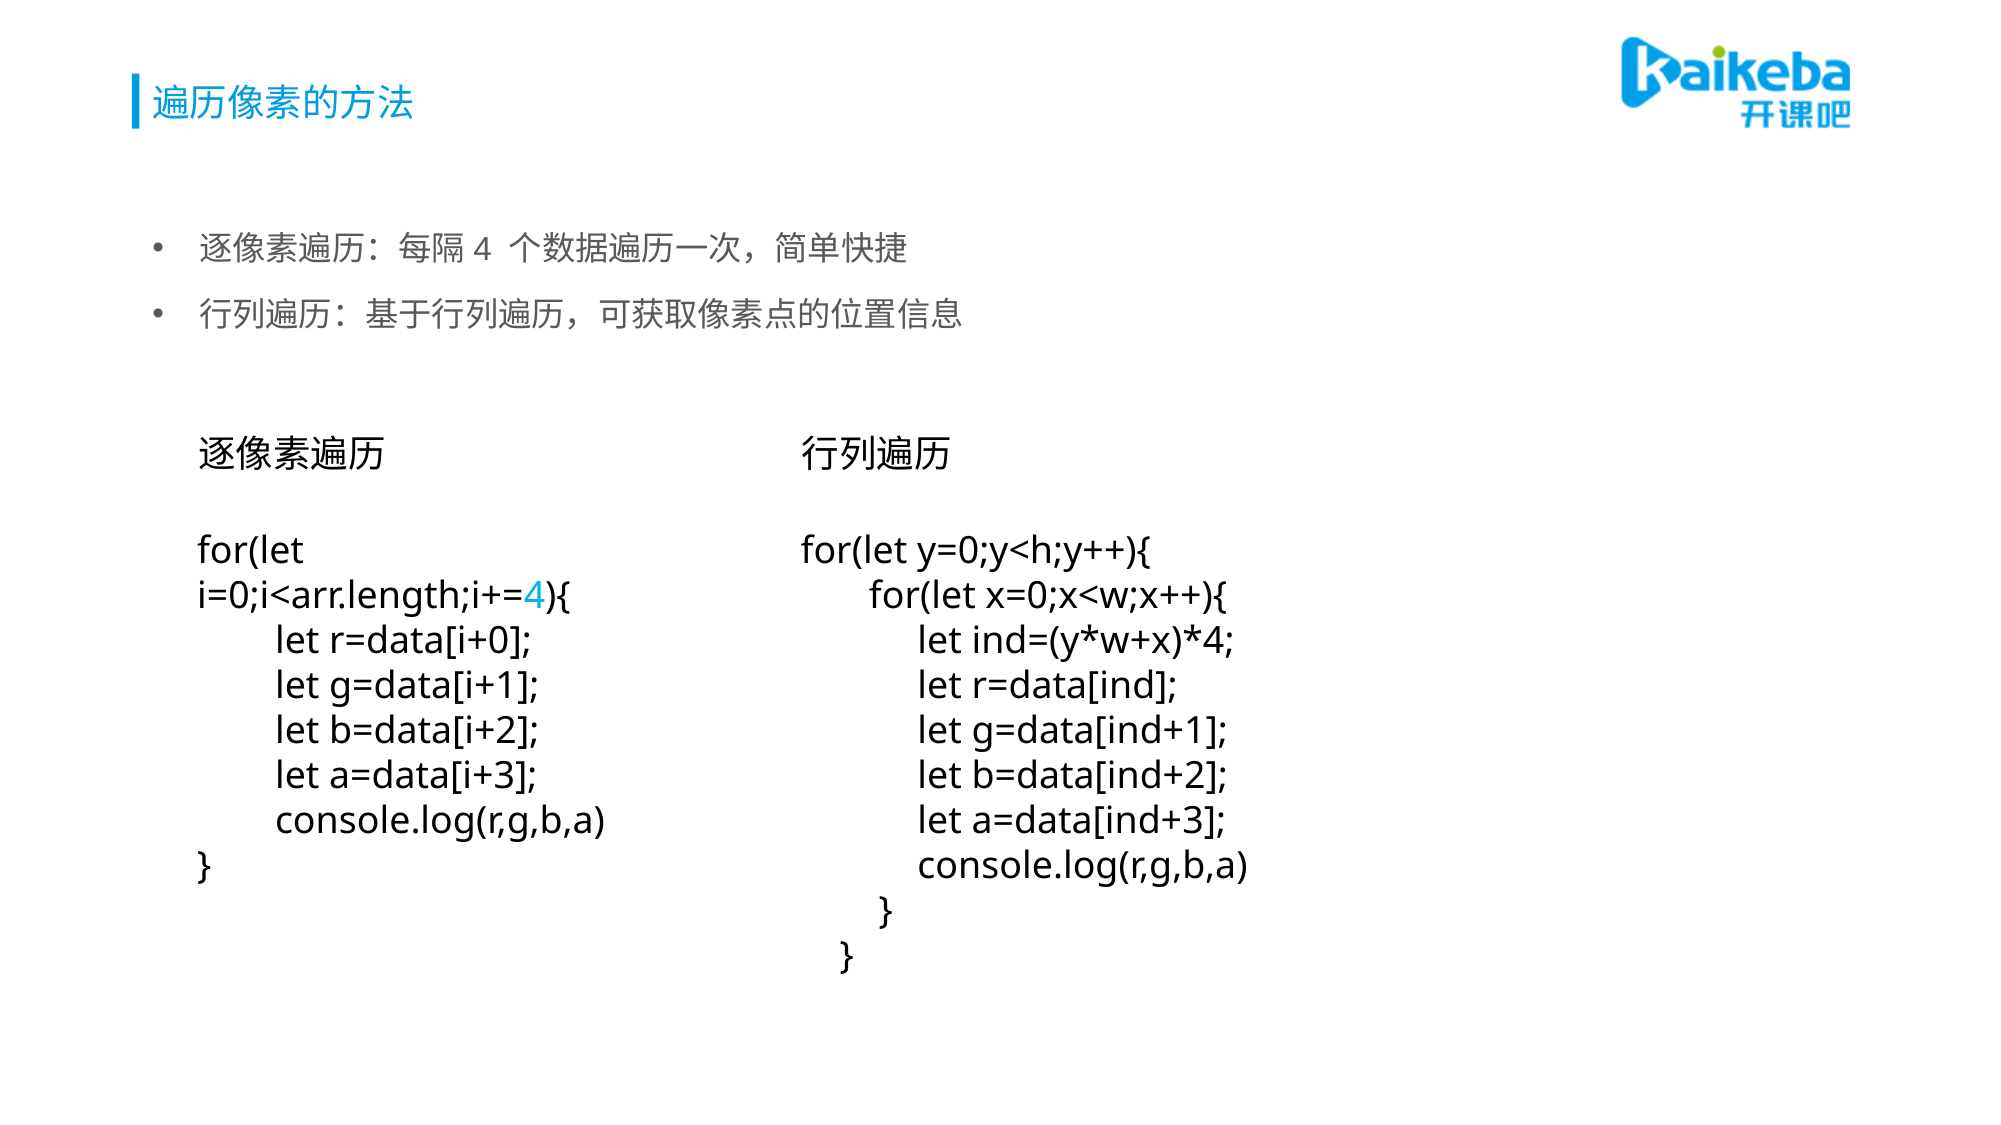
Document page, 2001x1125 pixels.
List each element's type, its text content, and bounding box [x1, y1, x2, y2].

text_box 行列遍历 [786, 422, 967, 483]
picture [1609, 27, 1863, 59]
text_box for(let y=0;y<h;y++){ for(let x=0;x<w;x++){ let ind=(y*w+x)*4; let r=data[ind]; let g=data[ind+1]; let b=data[ind+2]; let a=data[ind+3]; console.log(r,g,b,a) } } [785, 518, 1536, 984]
picture [1637, 46, 1647, 59]
title 遍历像素的方法 [137, 59, 1863, 148]
text_box for(let i=0;i<arr.length;i+=4){ let r=data[i+0]; let g=data[i+1]; let b=data[i+2]; let a=data[i+3]; console.log(r,g,b,a) } [182, 518, 682, 894]
list 逐像素遍历：每隔4 个数据遍历一次，简单快捷 行列遍历：基于行列遍历，可获取像素点的位置信息 [137, 199, 1863, 1014]
text_box 逐像素遍历 [183, 422, 401, 483]
